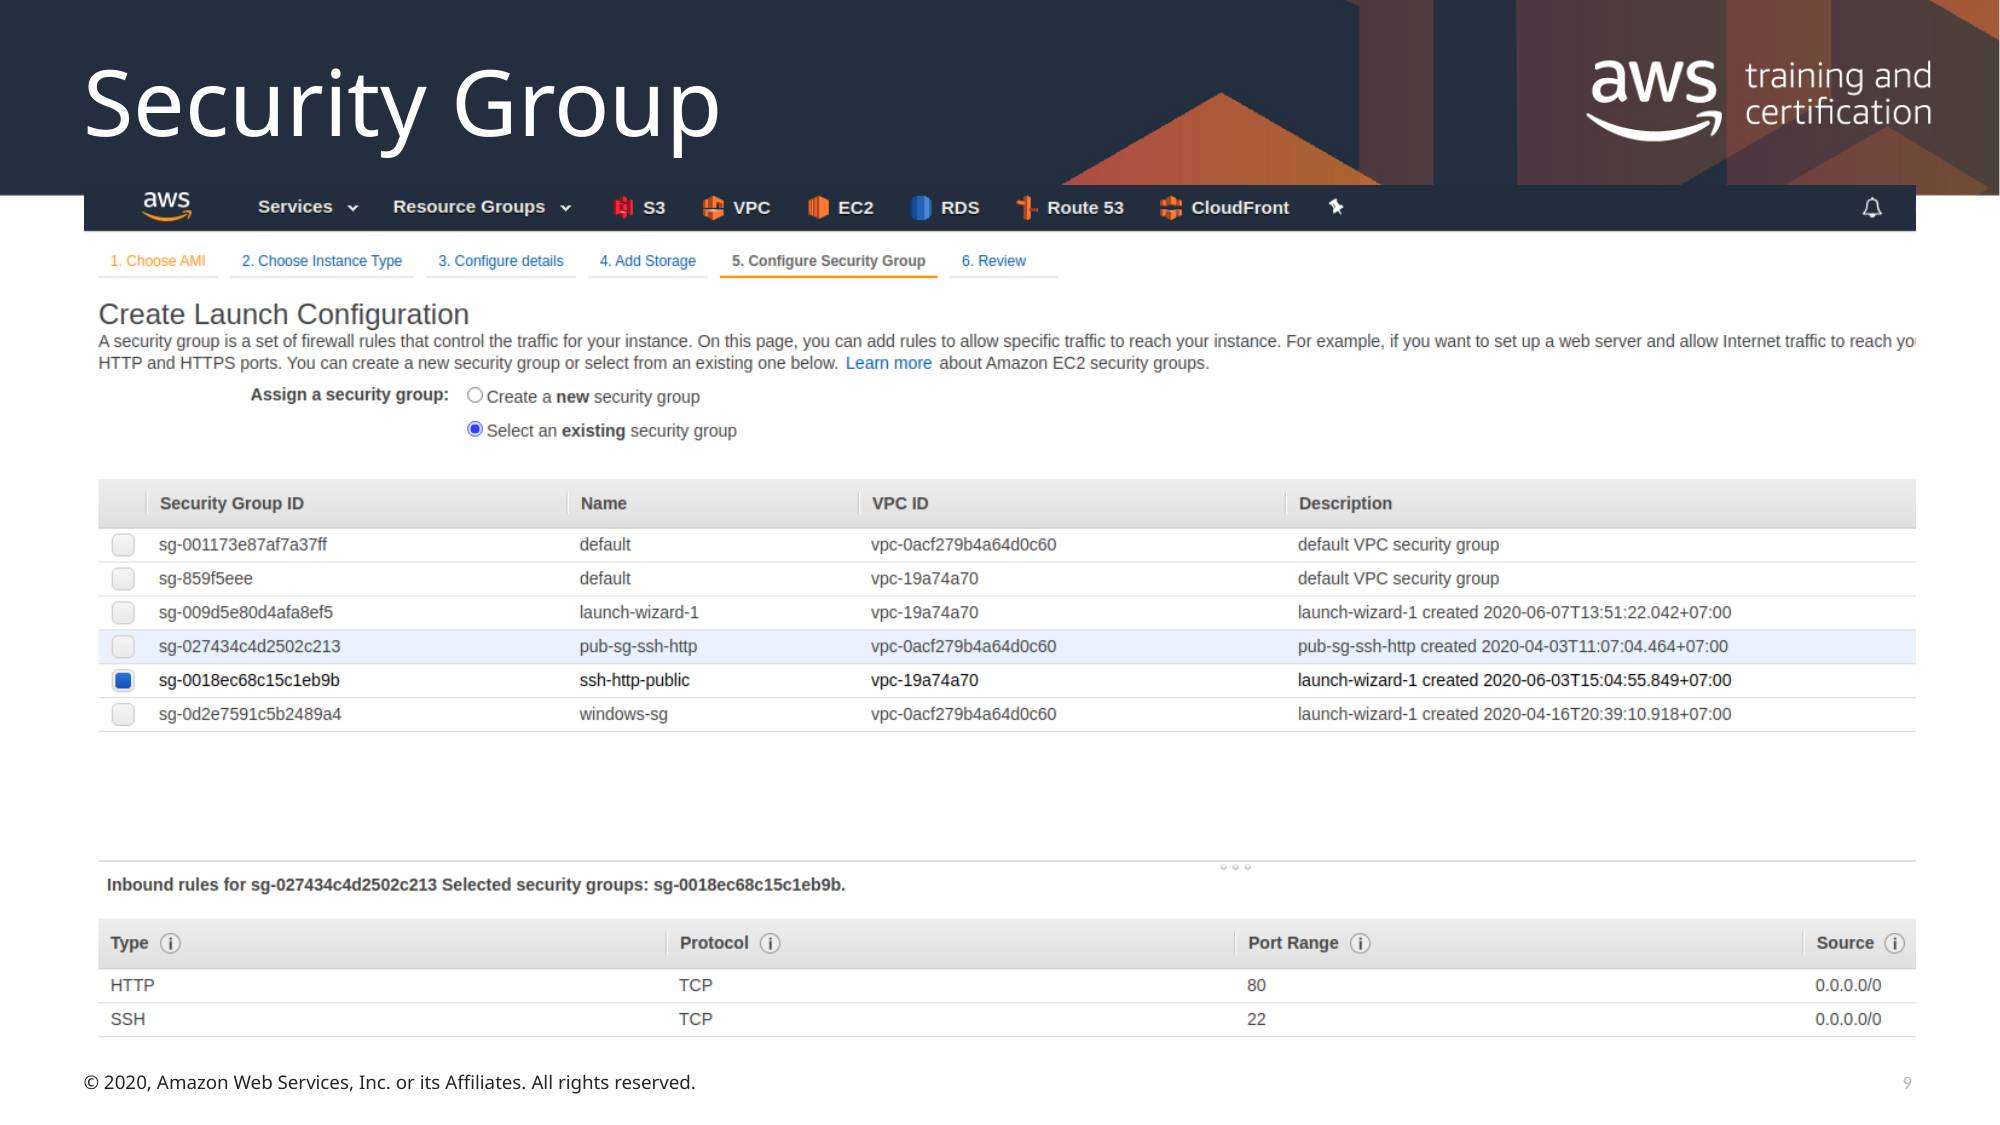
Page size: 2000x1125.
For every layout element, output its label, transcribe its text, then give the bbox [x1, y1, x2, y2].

title Security Group [68, 43, 1560, 172]
picture [0, 0, 2000, 1125]
slide_number 8 [1477, 1052, 1928, 1113]
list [84, 185, 1916, 1053]
